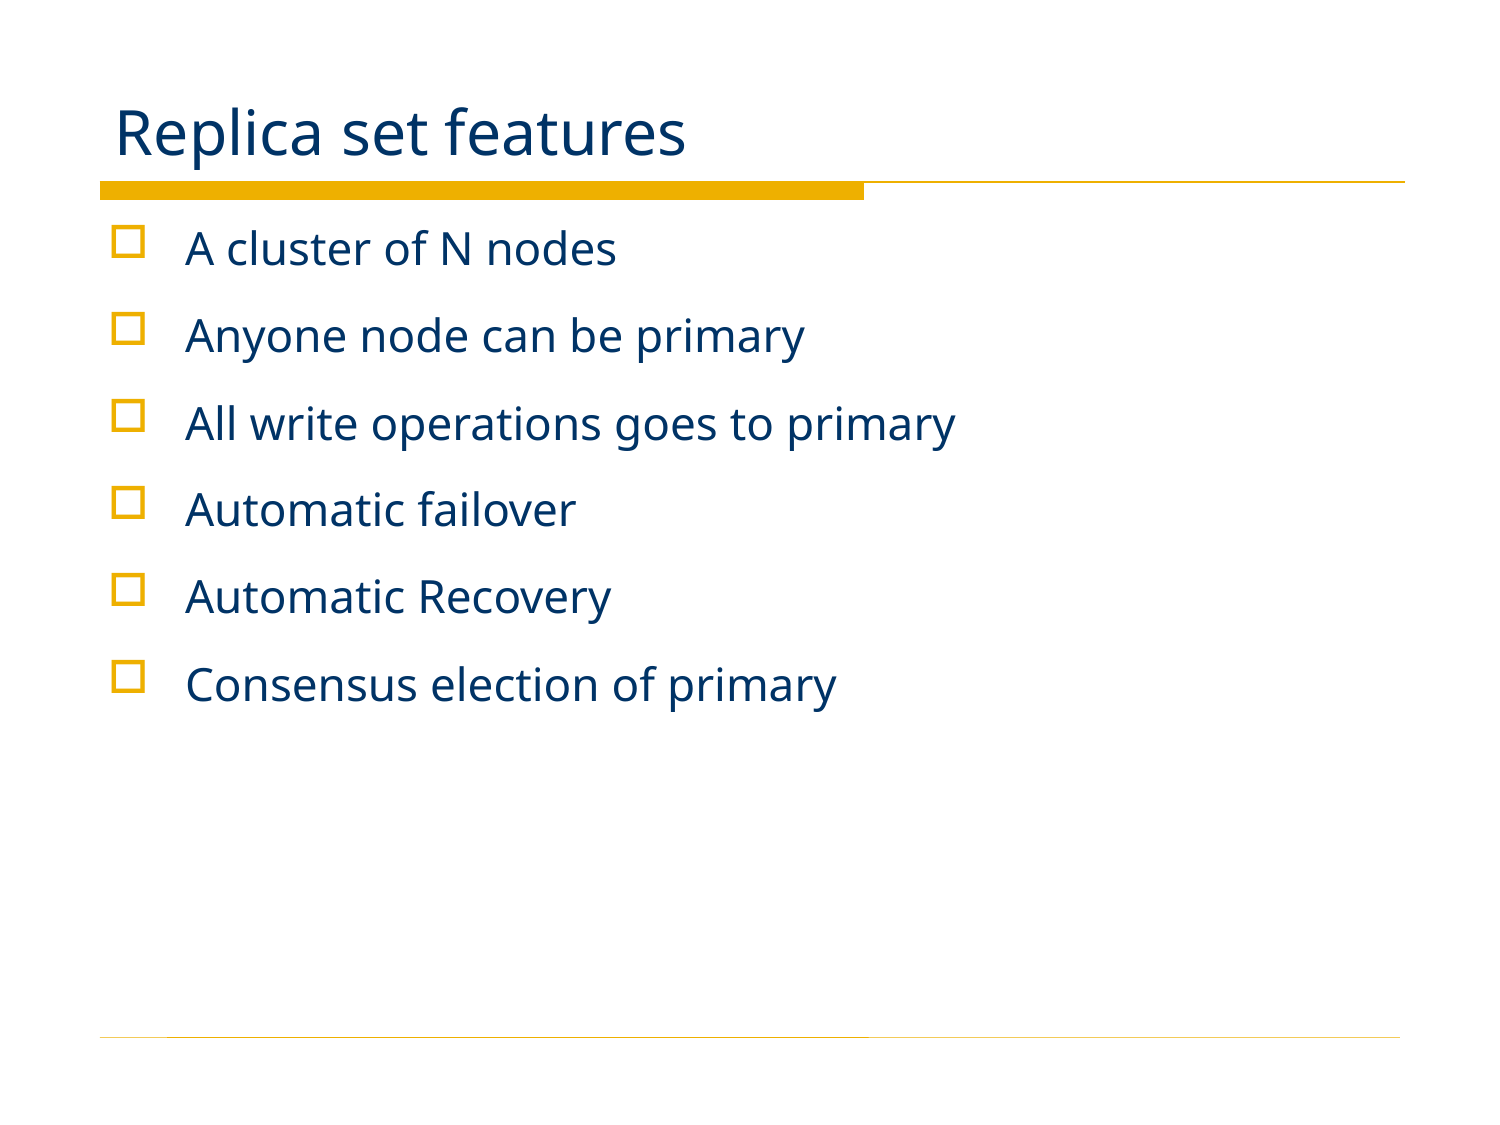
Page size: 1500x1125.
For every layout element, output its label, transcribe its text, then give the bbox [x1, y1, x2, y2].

title Replica set features [99, 24, 1413, 175]
list A cluster of N nodes Anyone node can be primary All write operations goes to primary Automatic failover Automatic Recovery Consensus election of primary [92, 212, 1406, 1013]
